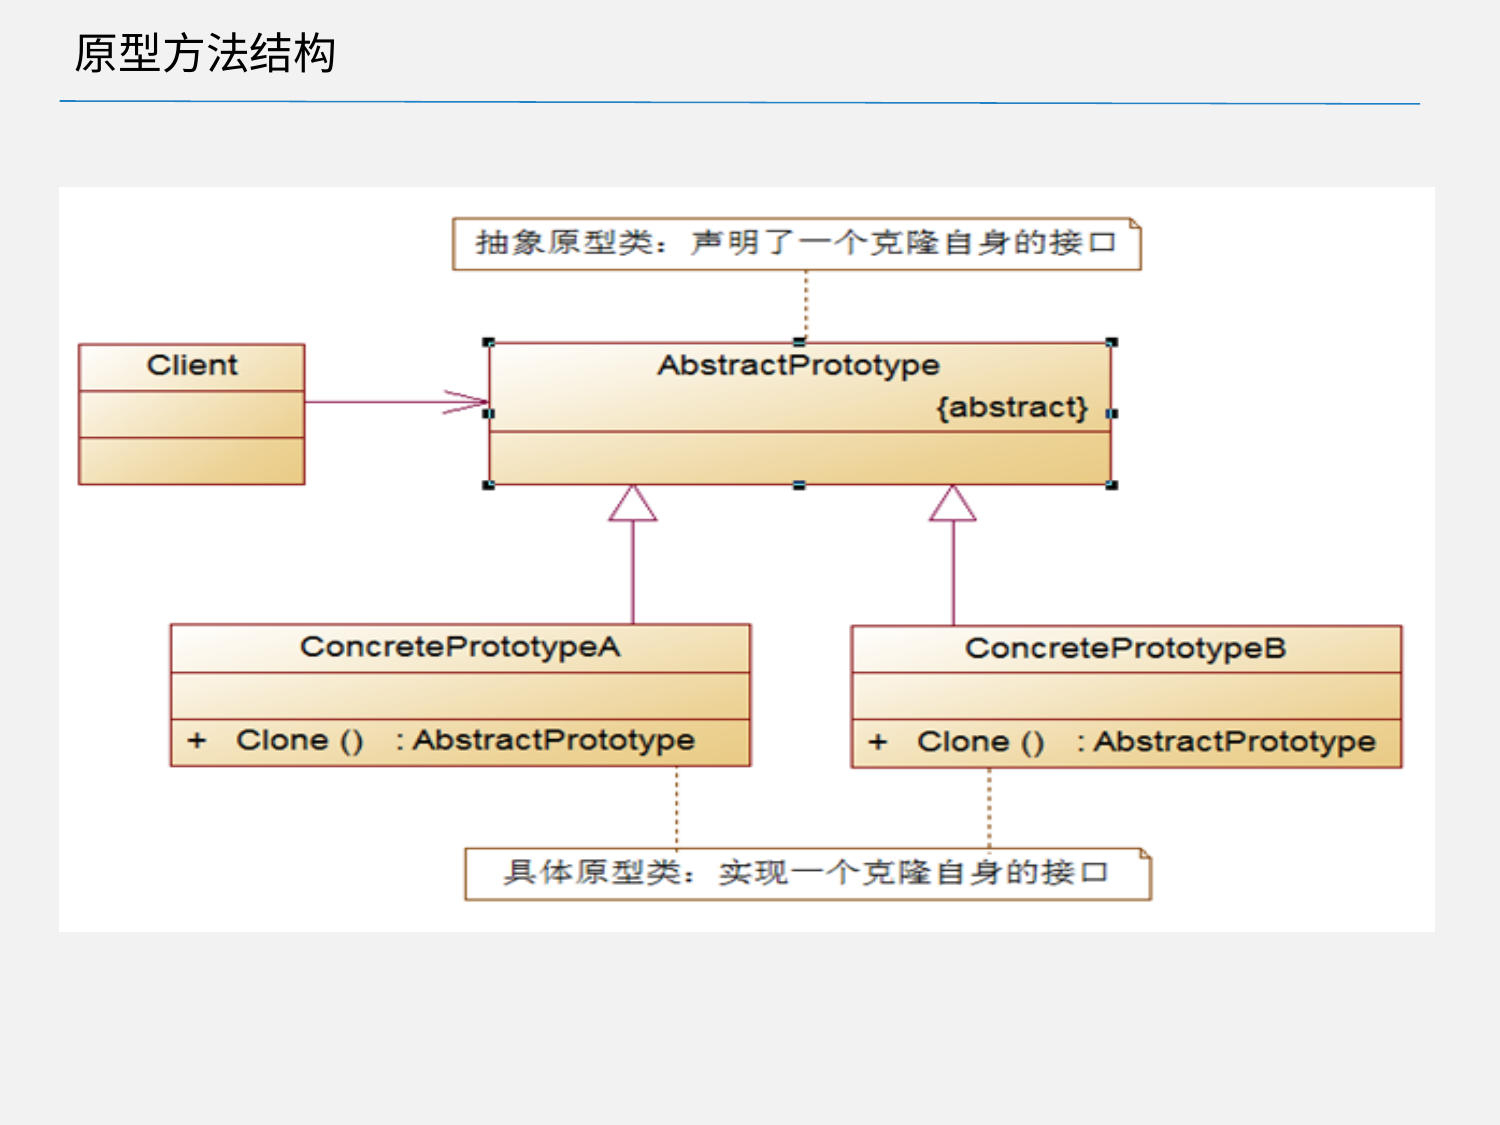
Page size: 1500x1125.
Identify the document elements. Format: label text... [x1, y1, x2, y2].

title 原型方法结构 [59, 12, 1354, 93]
picture [59, 187, 1435, 932]
